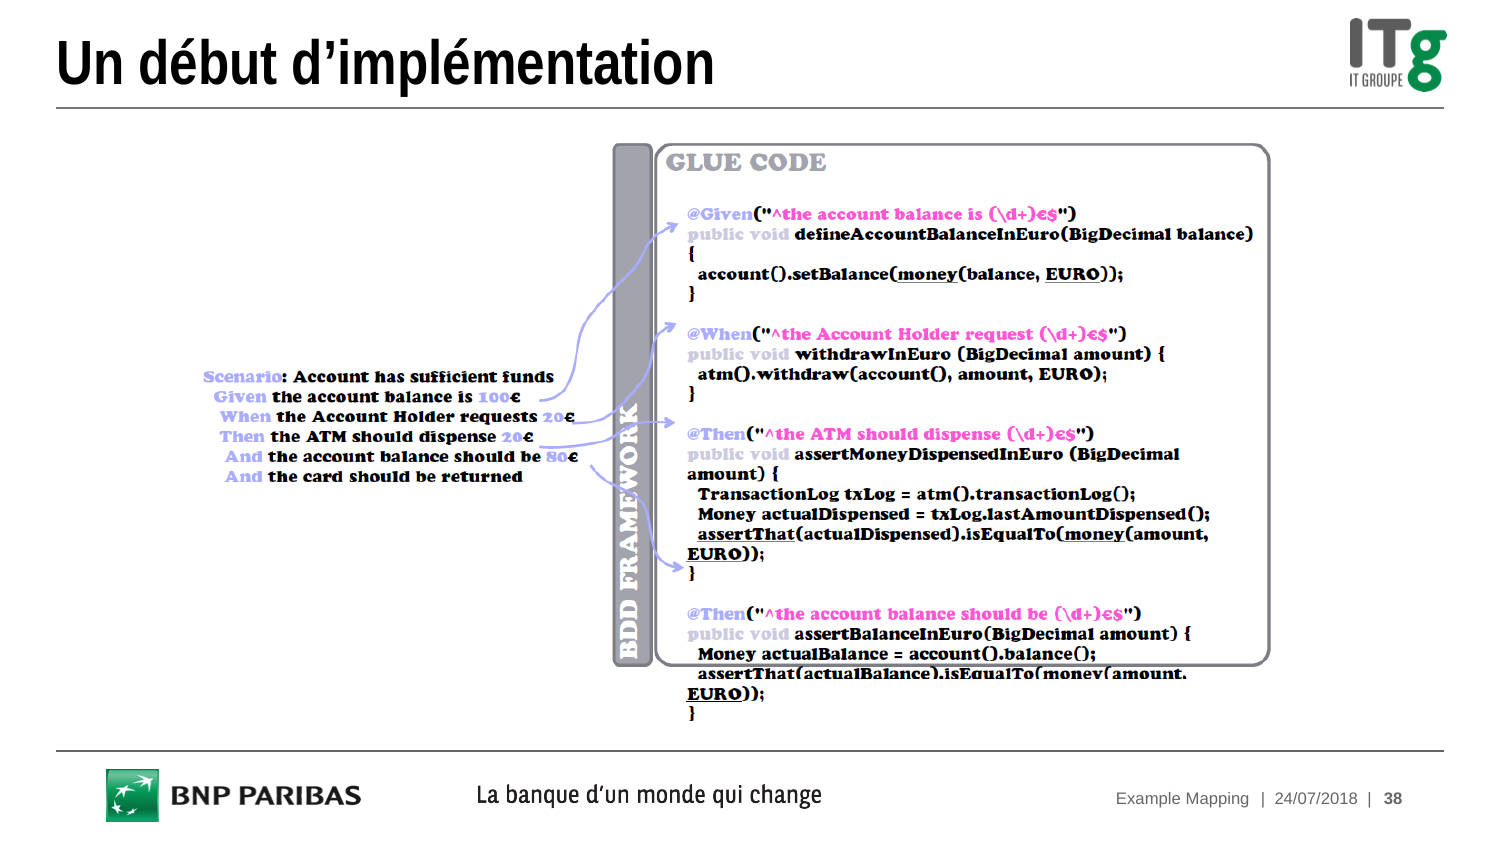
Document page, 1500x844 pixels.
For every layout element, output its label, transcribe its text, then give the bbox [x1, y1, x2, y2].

picture [194, 114, 1282, 730]
slide_number 38 [1372, 786, 1403, 810]
title Un début d’implémentation [56, 14, 1444, 106]
picture [106, 769, 361, 822]
footer Example Mapping [918, 786, 1250, 810]
picture [478, 784, 821, 809]
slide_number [1258, 786, 1372, 810]
